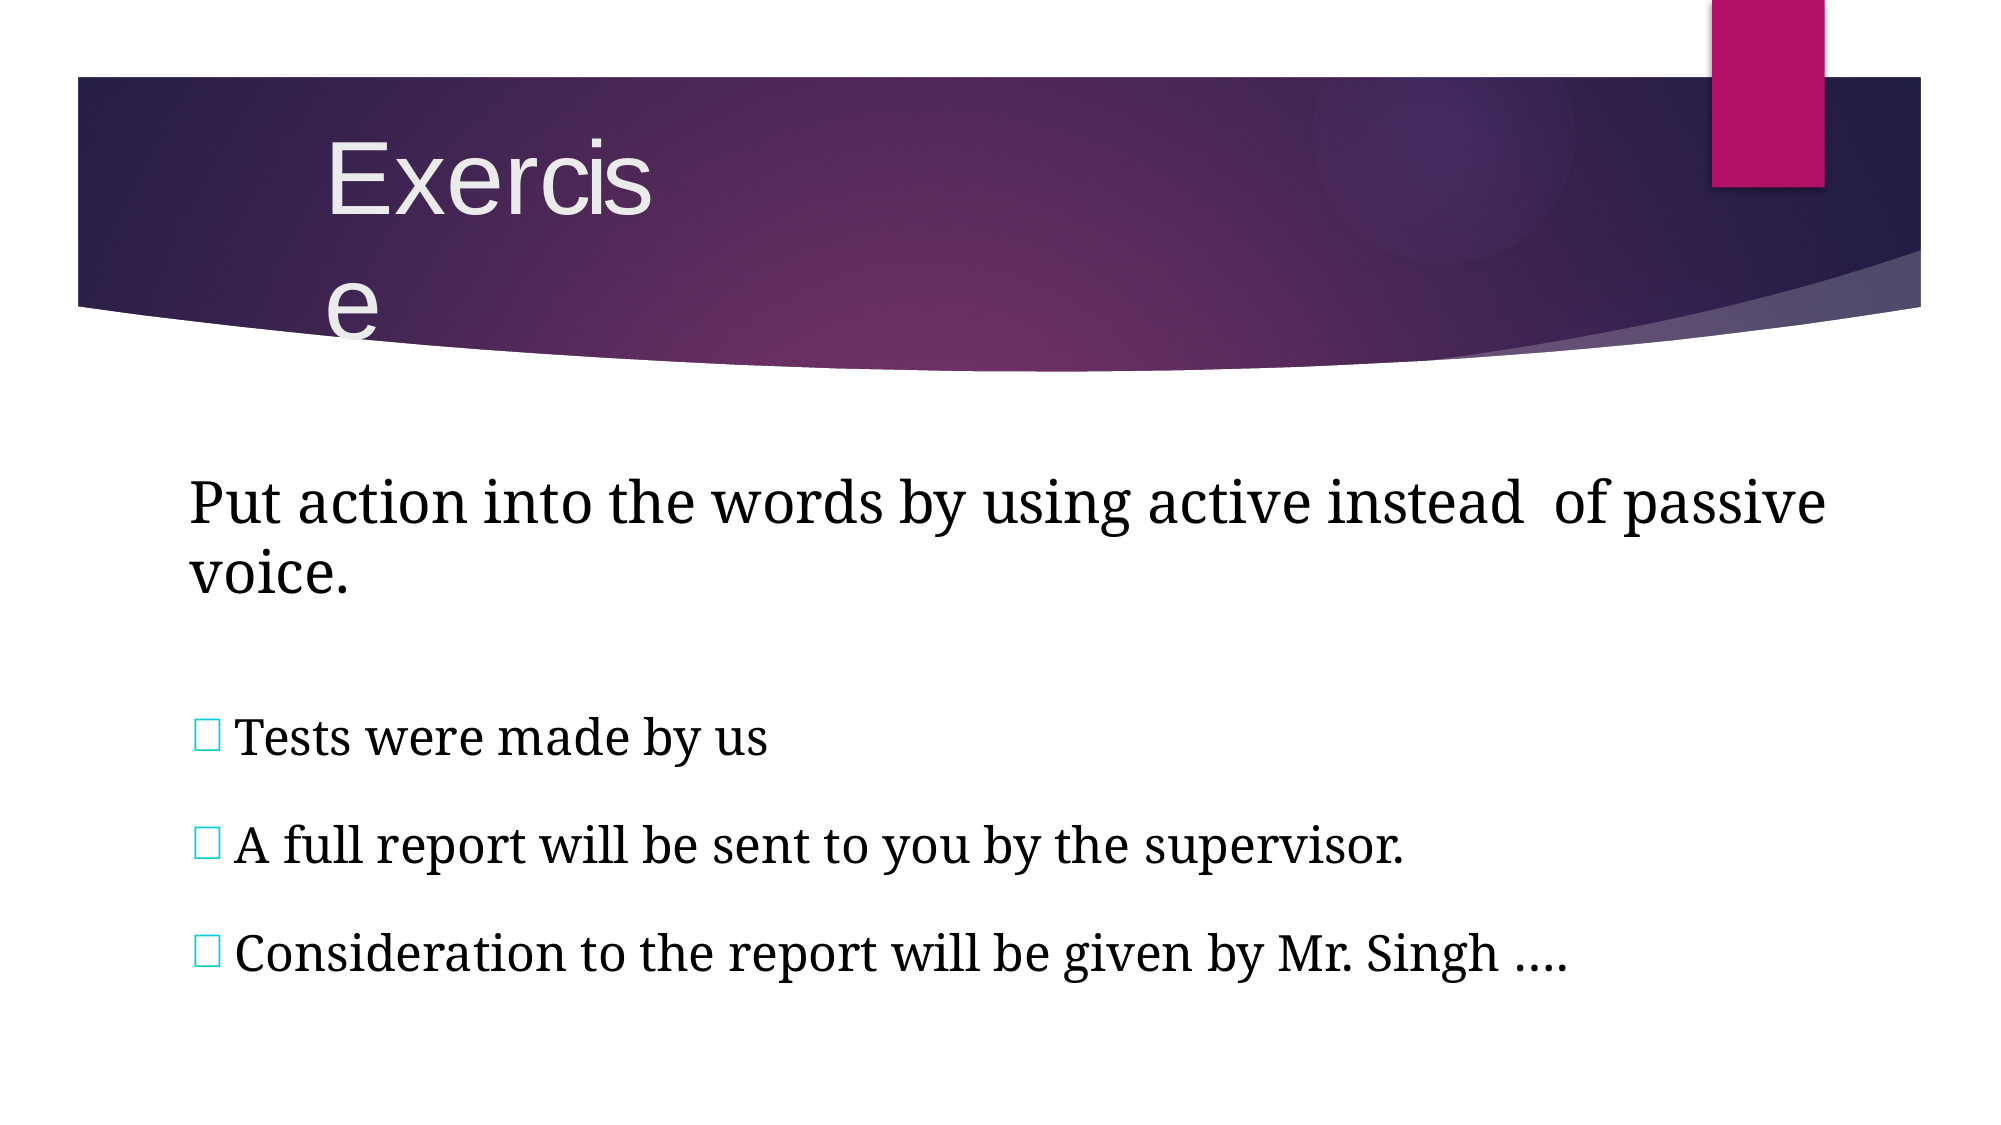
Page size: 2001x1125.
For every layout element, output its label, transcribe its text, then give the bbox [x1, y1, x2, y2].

title Exercise [322, 107, 668, 360]
text_box Put action into the words by using active instead of passive voice. Tests were made by us A full report will be sent to you by the supervisor. Consideration to the report will be given by Mr. Singh …. [187, 462, 1917, 982]
